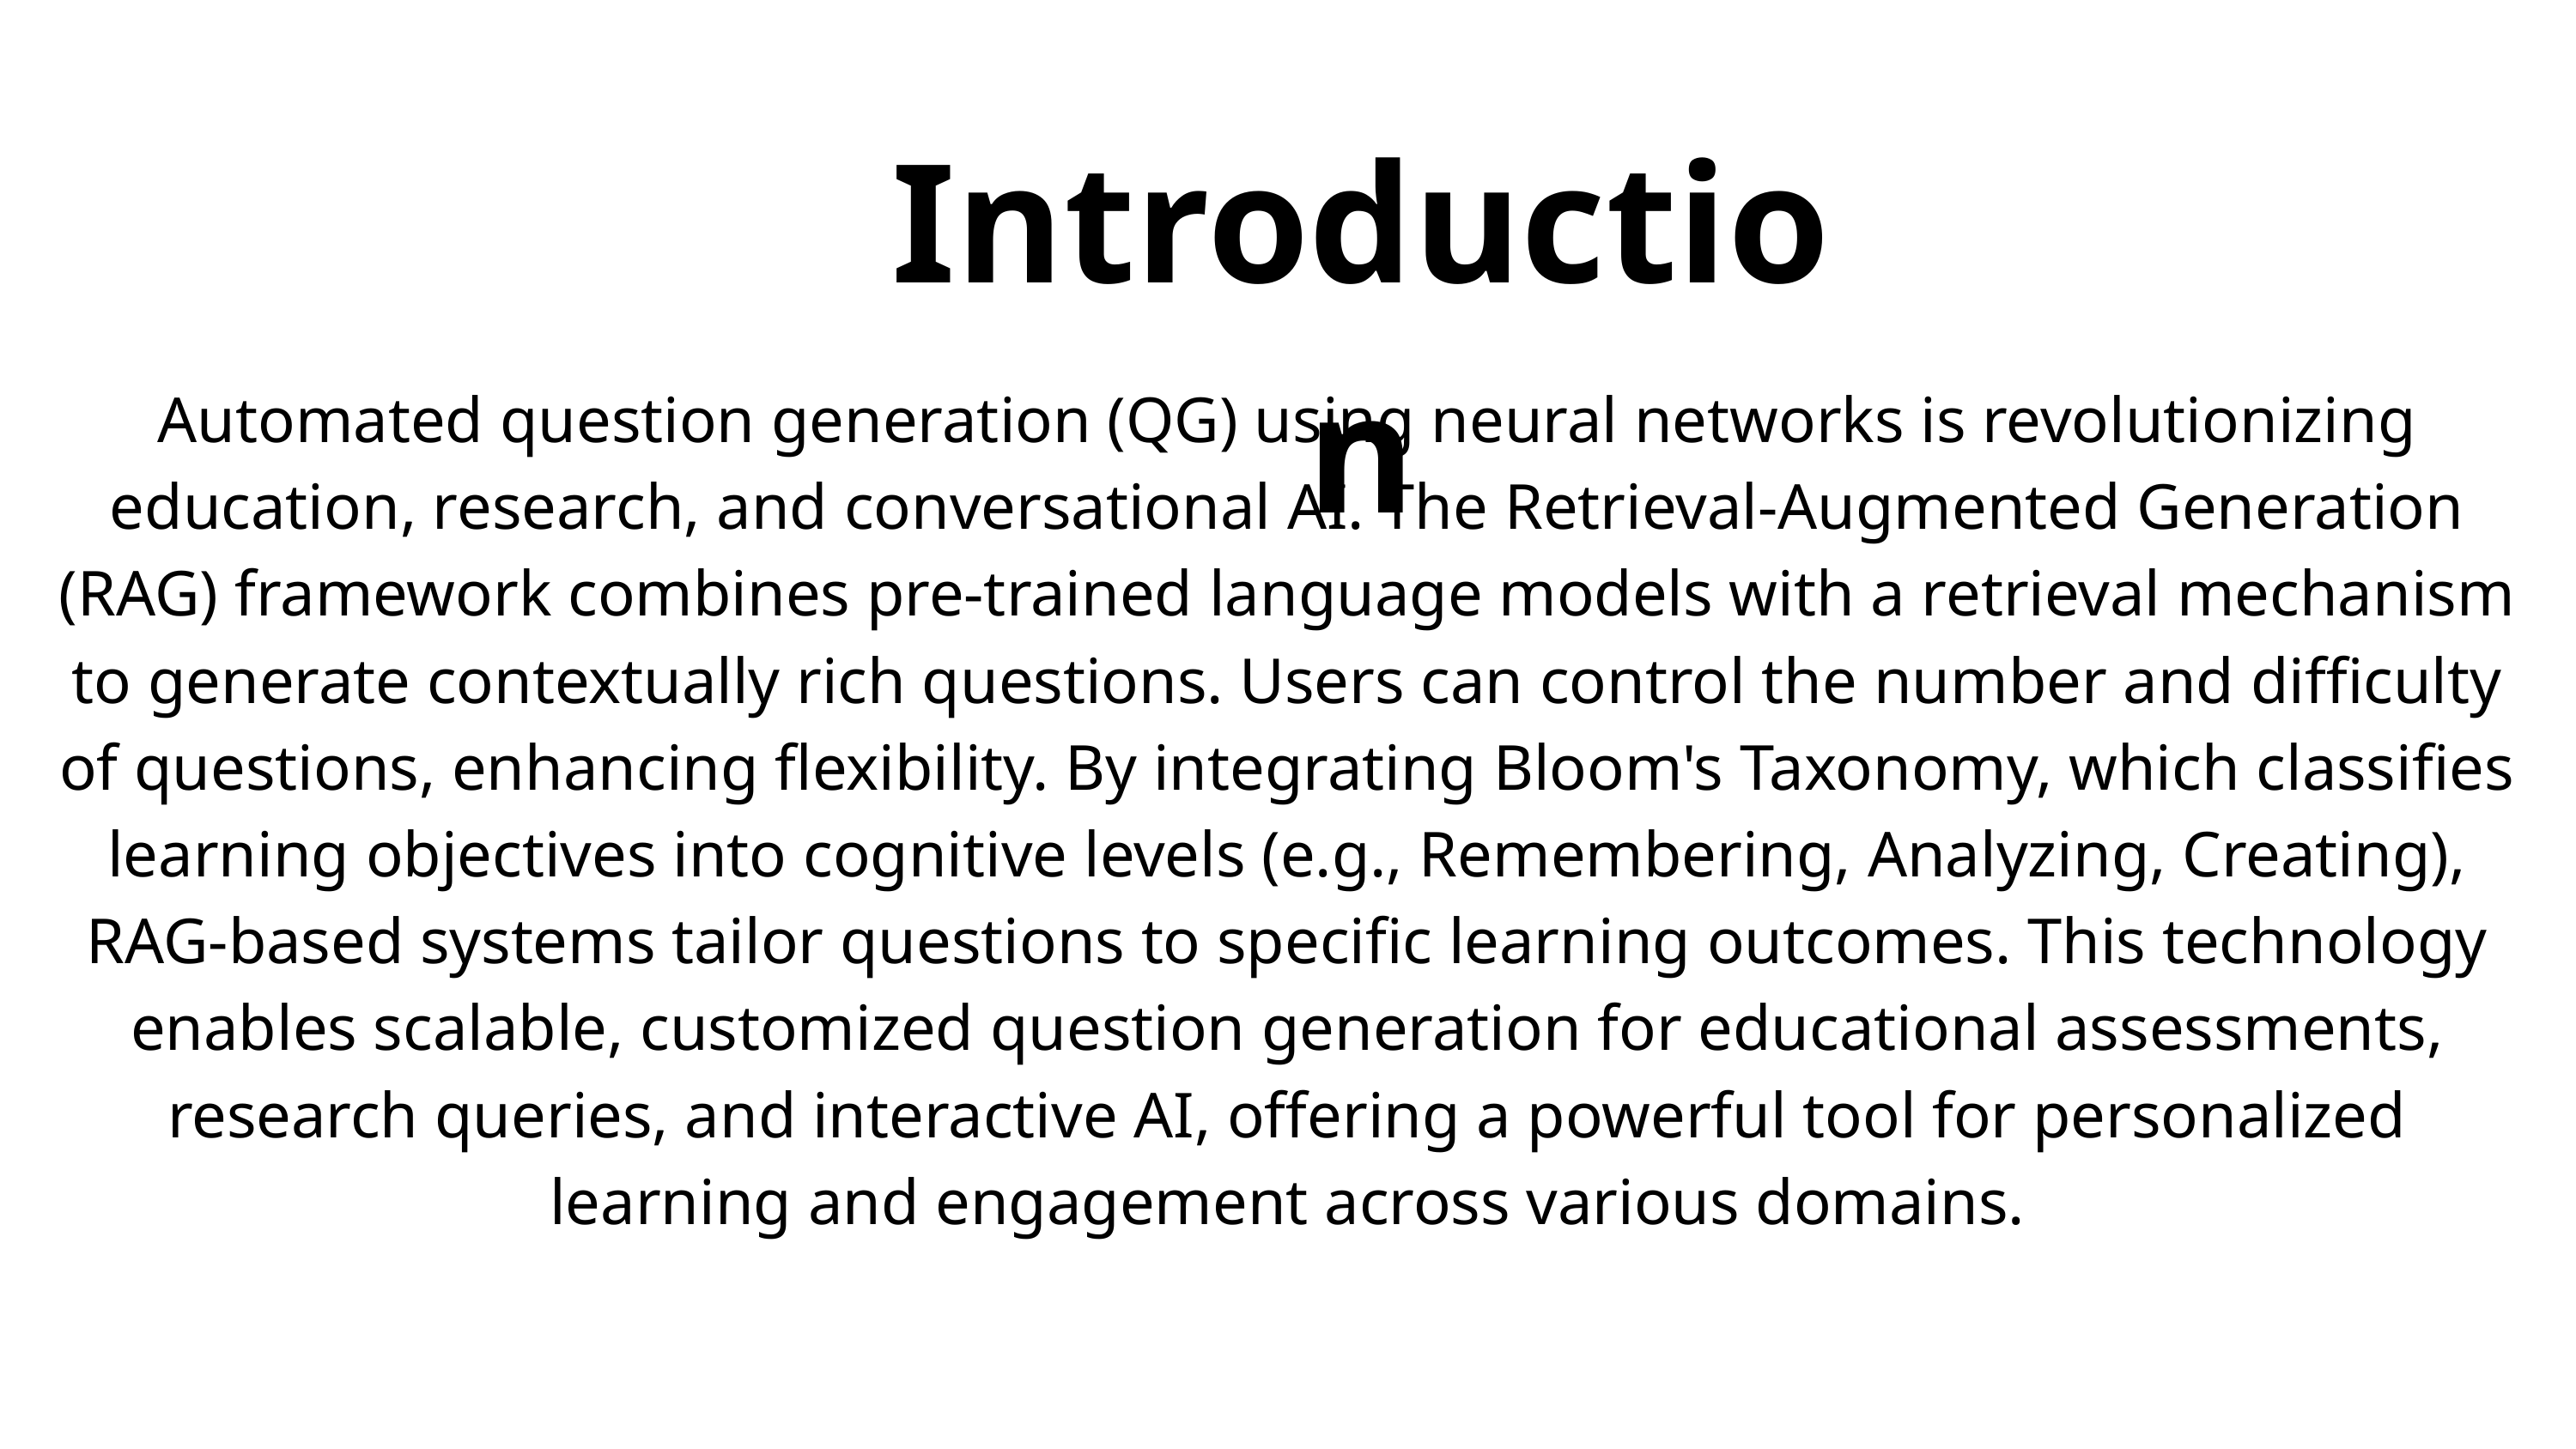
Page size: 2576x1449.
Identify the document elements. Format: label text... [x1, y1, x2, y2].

text_box Introduction [849, 85, 1873, 367]
text_box Automated question generation (QG) using neural networks is revolutionizing education, research, and conversational AI. The Retrieval-Augmented Generation (RAG) framework combines pre-trained language models with a retrieval mechanism to generate contextually rich questions. Users can control the number and difficulty of questions, enhancing flexibility. By integrating Bloom's Taxonomy, which classifies learning objectives into cognitive levels (e.g., Remembering, Analyzing, Creating), RAG-based systems tailor questions to specific learning outcomes. This technology enables scalable, customized question generation for educational assessments, research queries, and interactive AI, offering a powerful tool for personalized learning and engagement across various domains. [45, 367, 2530, 1237]
